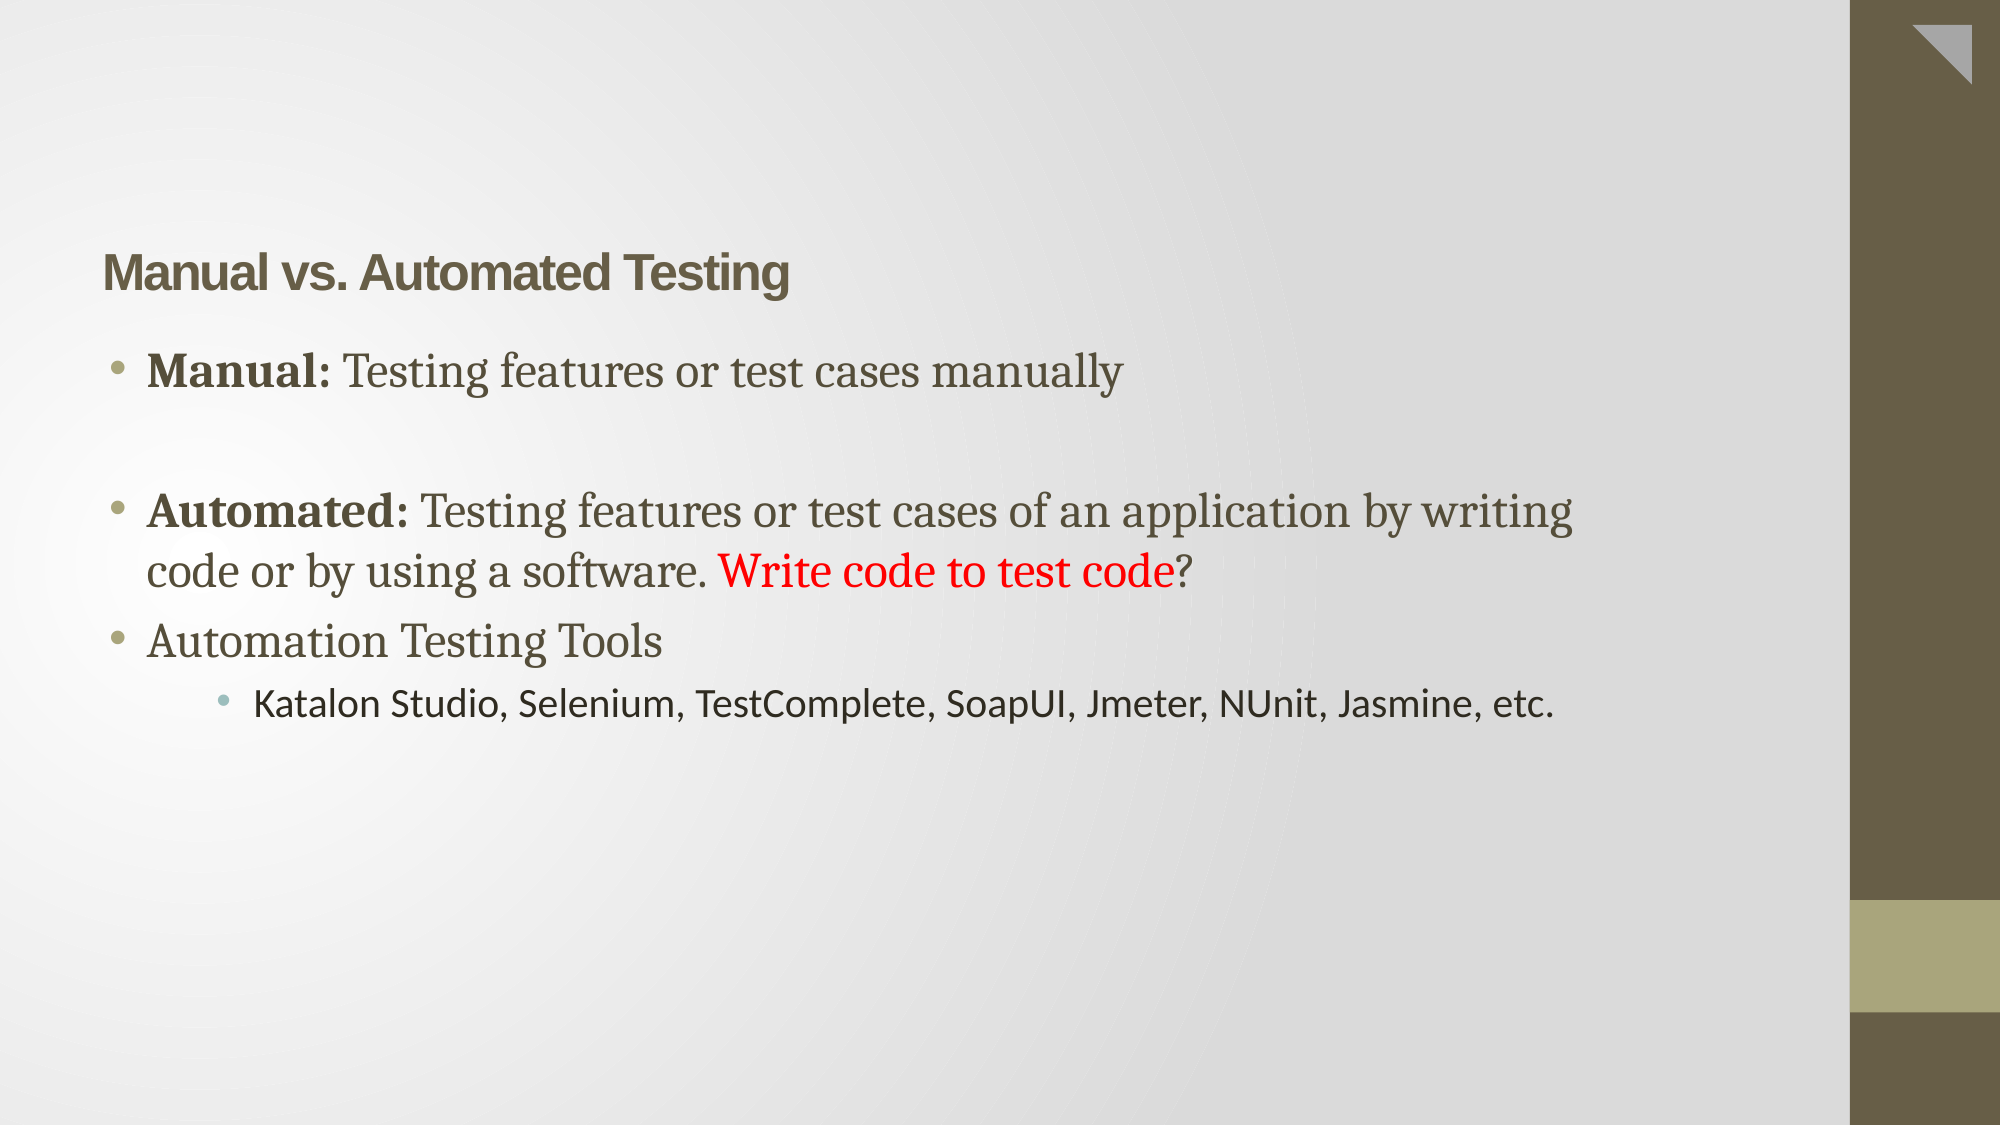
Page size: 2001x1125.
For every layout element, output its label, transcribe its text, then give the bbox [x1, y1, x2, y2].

title Manual vs. Automated Testing [86, 208, 1812, 331]
subtitle Manual: Testing features or test cases manually Automated: Testing features or test cases of an application by writing code or by using a software. Write code to test code? Automation Testing Tools Katalon Studio, Selenium, TestComplete, SoapUI, Jmeter, NUnit, Jasmine, etc. [94, 329, 1604, 996]
